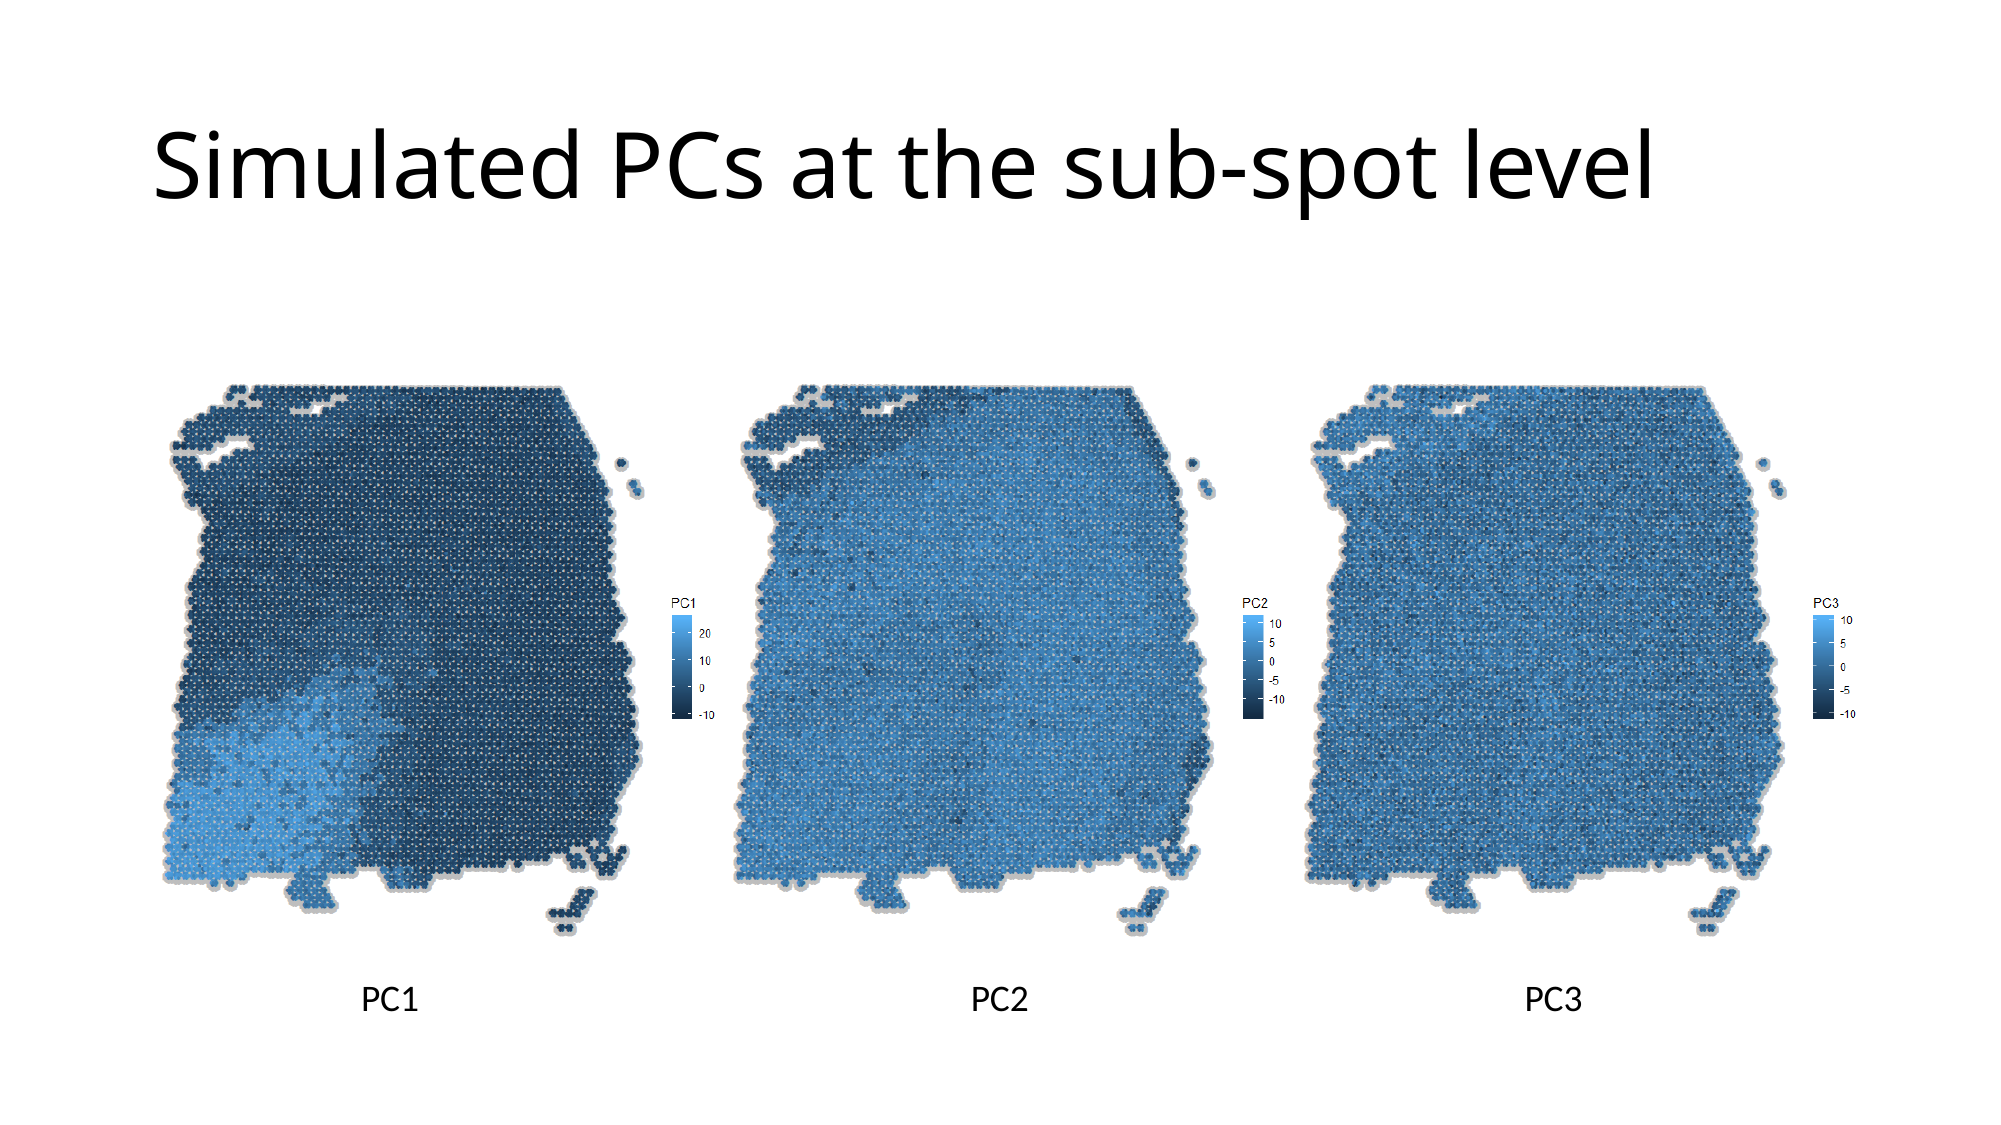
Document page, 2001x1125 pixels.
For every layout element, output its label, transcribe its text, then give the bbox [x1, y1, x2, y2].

text_box PC2 [955, 1002, 1044, 1027]
text_box PC3 [1509, 1002, 1598, 1027]
text_box PC1 [346, 1002, 435, 1027]
title Simulated PCs at the sub-spot level [137, 59, 1863, 278]
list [137, 311, 1863, 1002]
